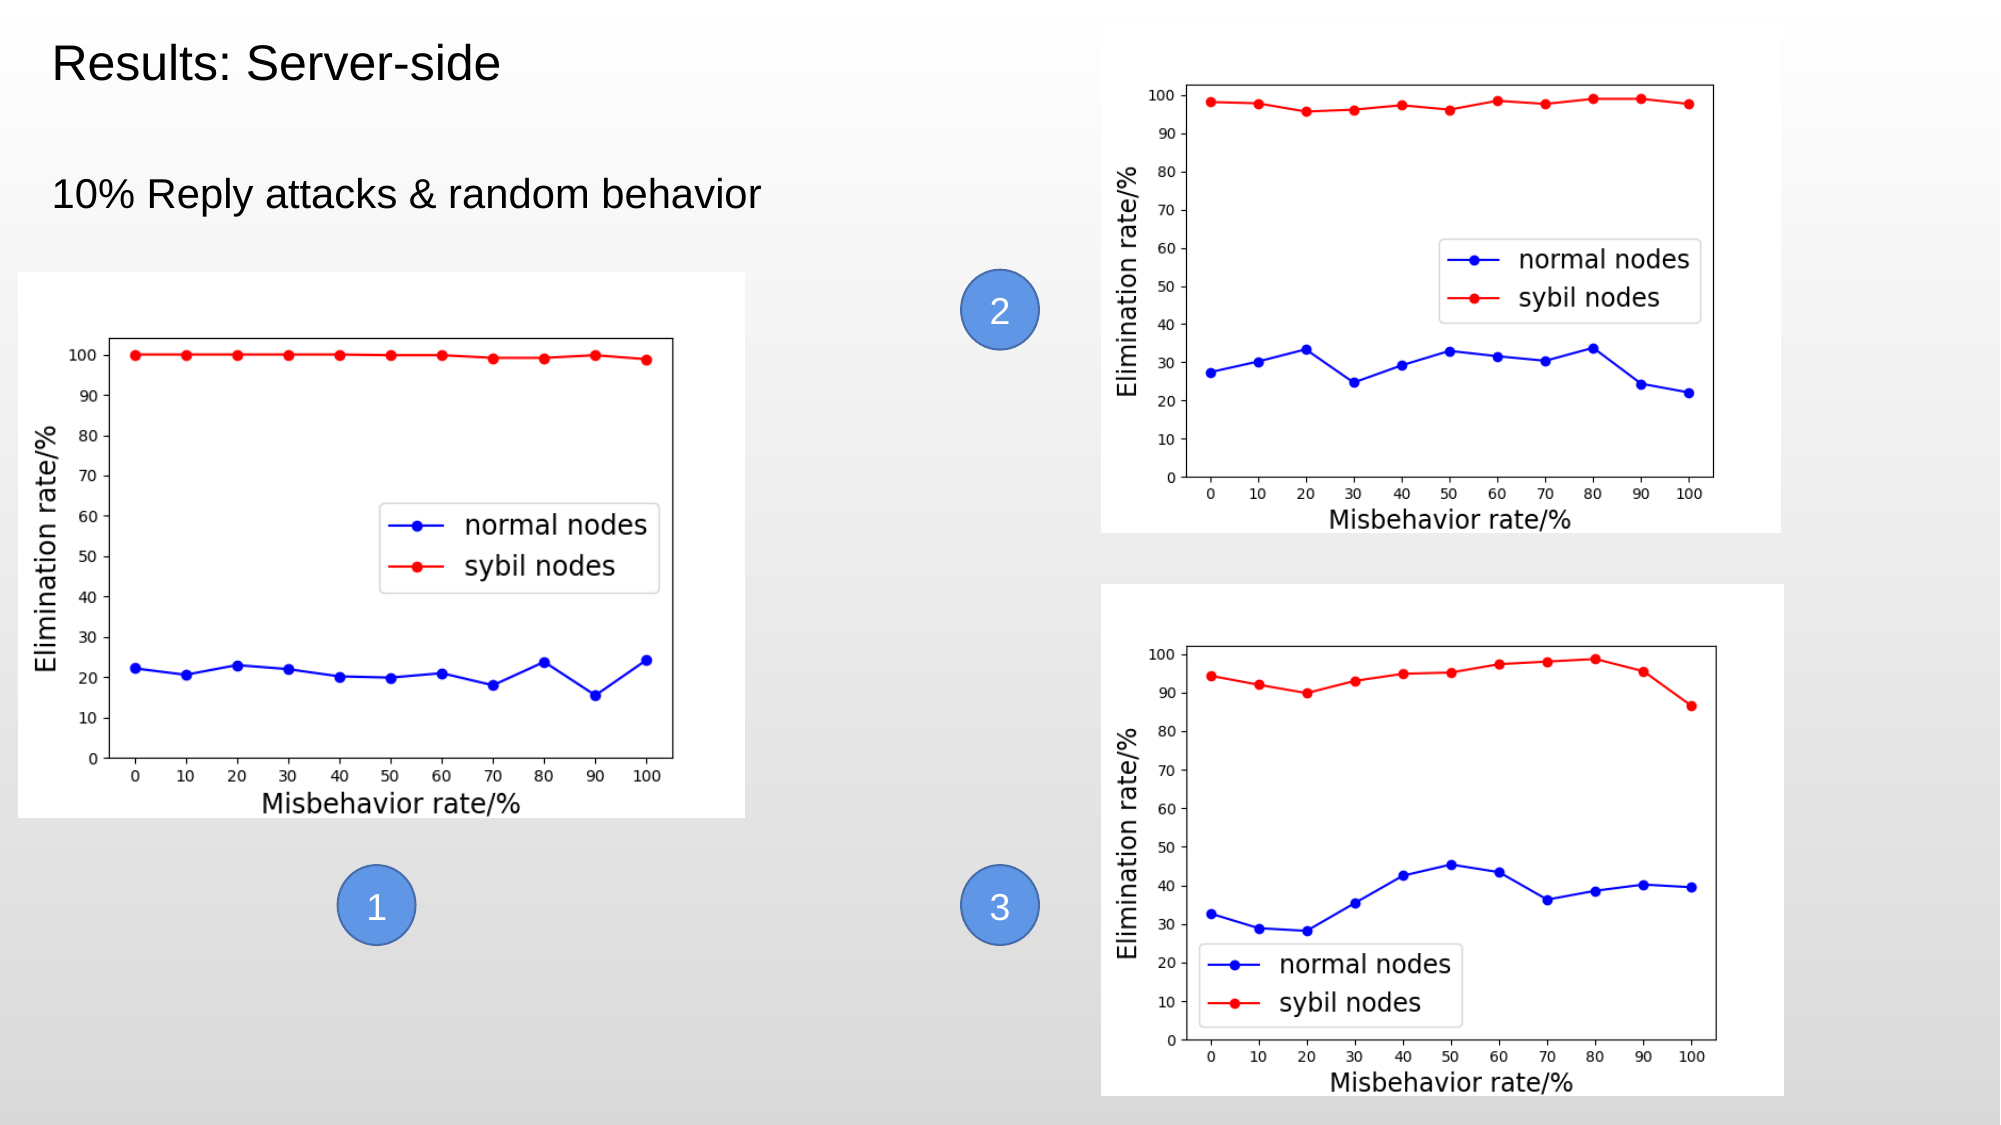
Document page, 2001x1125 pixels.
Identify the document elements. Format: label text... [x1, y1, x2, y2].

text_box 2 [960, 268, 1040, 351]
picture [18, 272, 745, 818]
picture [1101, 584, 1784, 1096]
text_box 10% Reply attacks & random behavior [36, 159, 928, 225]
text_box Results: Server-side [36, 23, 617, 99]
text_box 3 [960, 864, 1040, 947]
text_box 1 [336, 864, 417, 947]
picture [1101, 23, 1781, 533]
